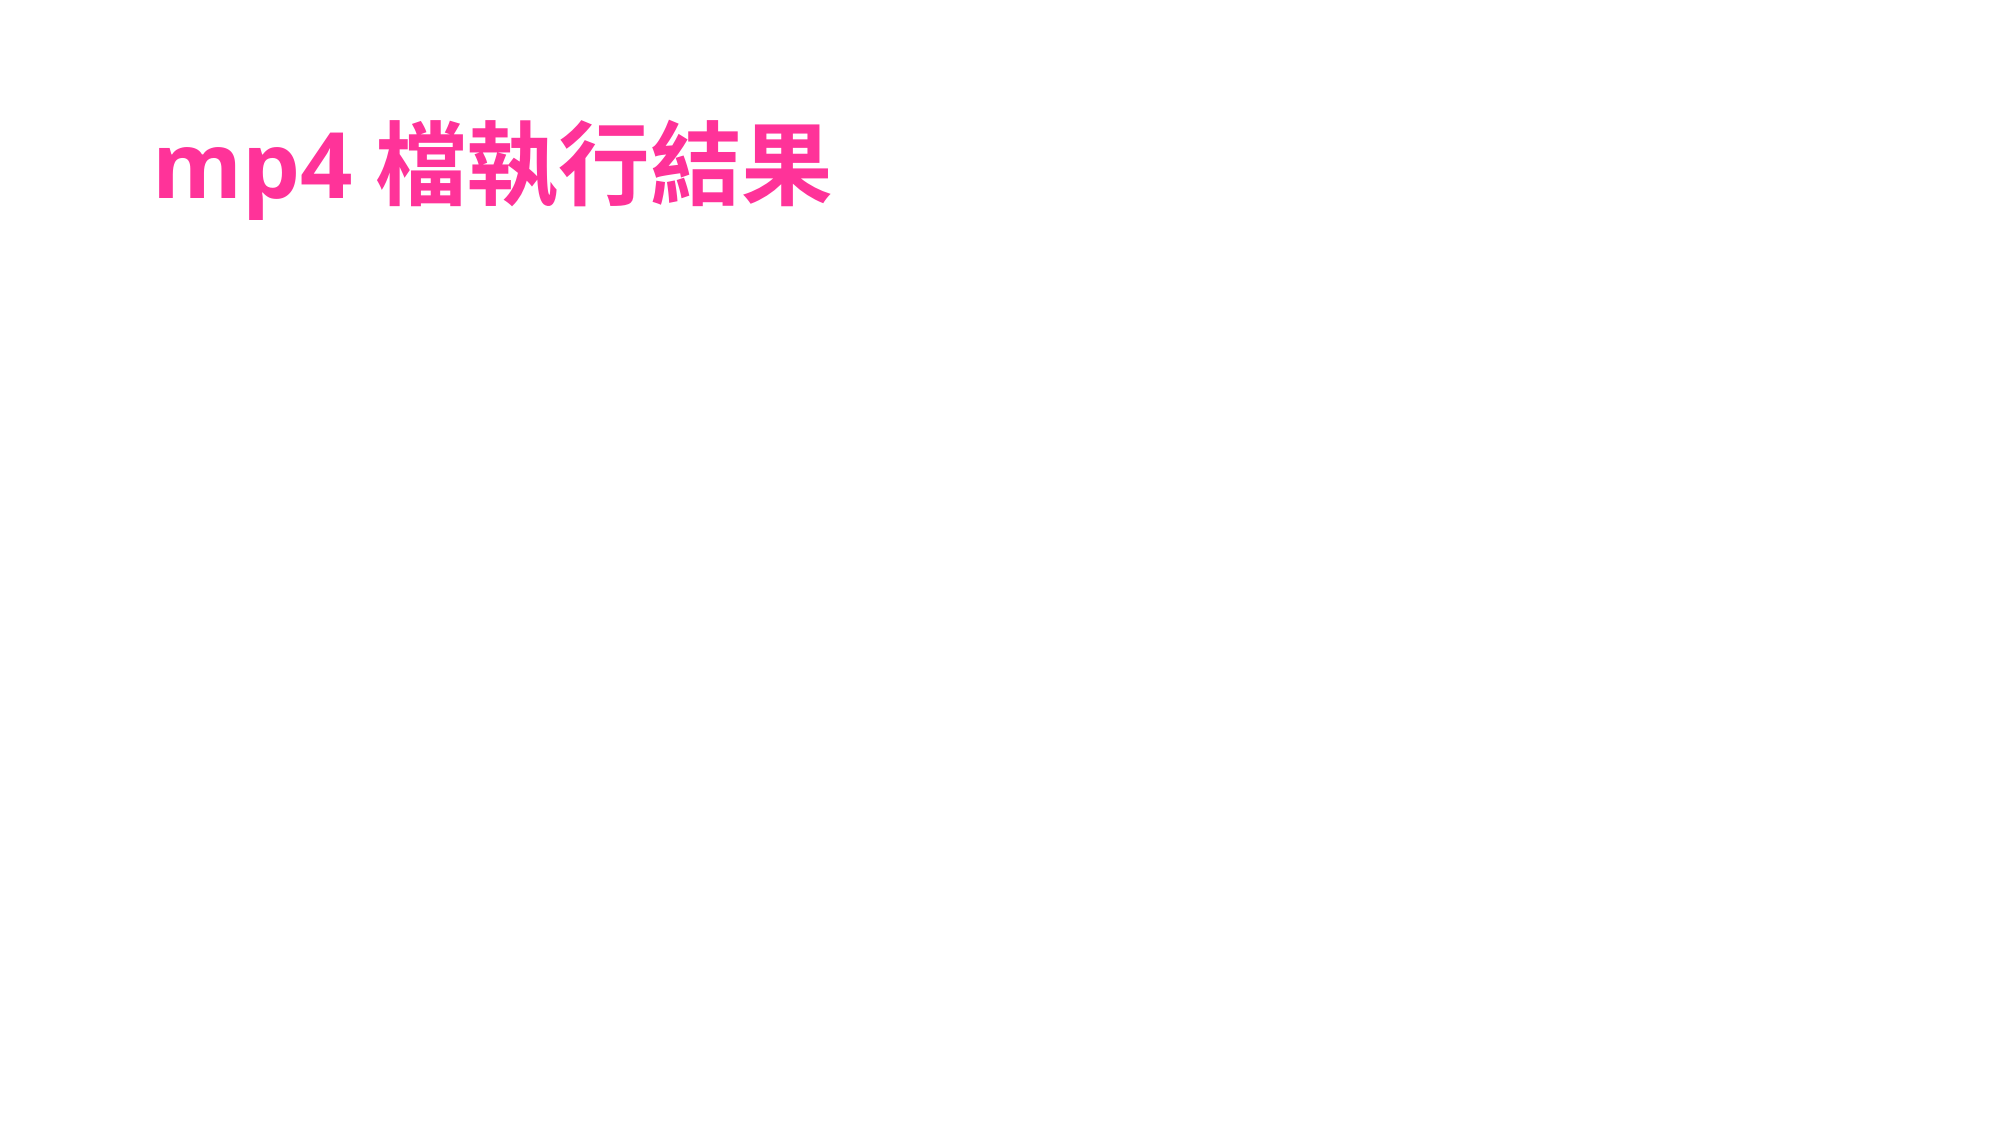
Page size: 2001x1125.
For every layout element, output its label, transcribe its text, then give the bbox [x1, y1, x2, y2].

title mp4檔執行結果 [137, 59, 1863, 278]
